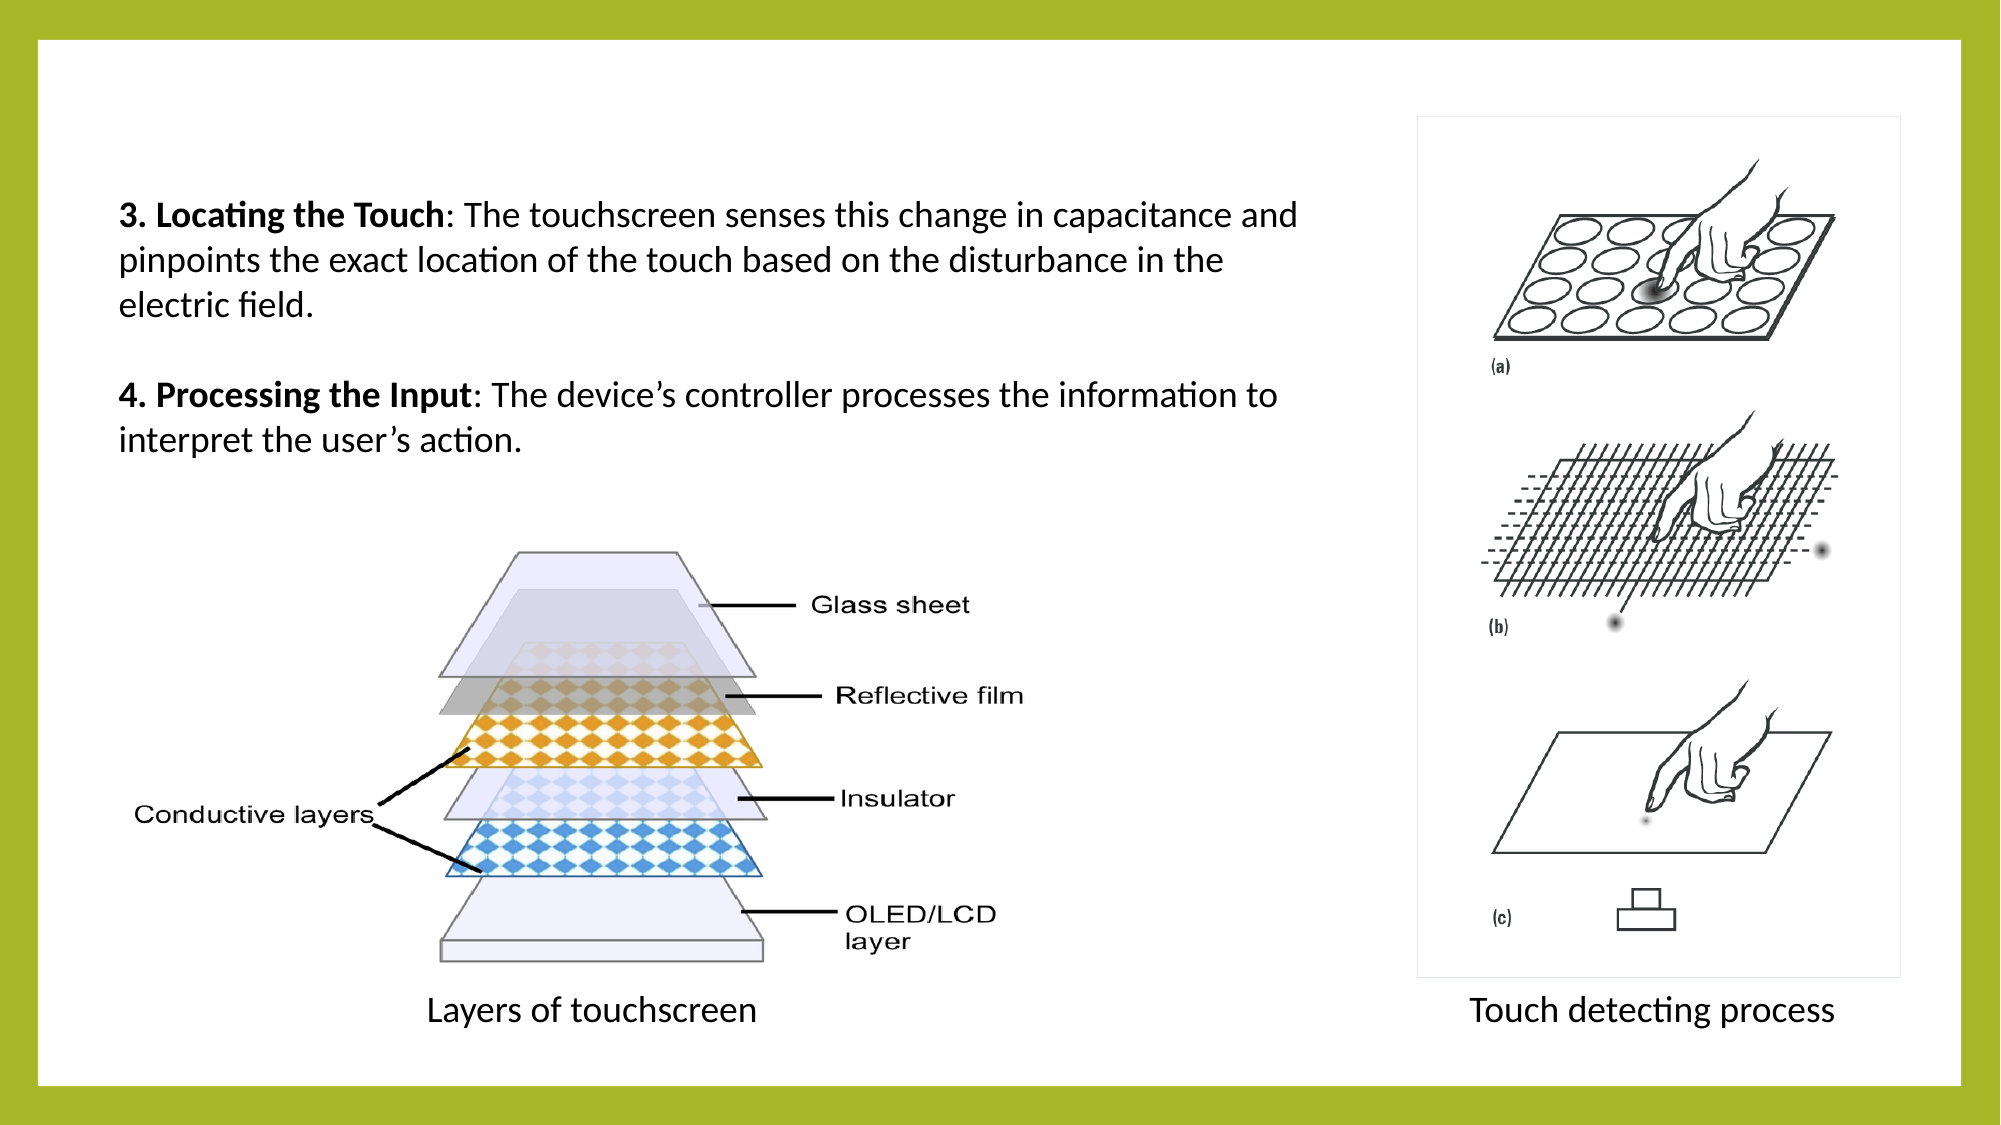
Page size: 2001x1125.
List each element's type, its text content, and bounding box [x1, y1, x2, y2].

text_box Layers of touchscreen [412, 984, 792, 1038]
picture [1416, 115, 1901, 978]
picture [119, 544, 1032, 976]
text_box Locating the Touch: The touchscreen senses this change in capacitance and pinpoints the exact location of the touch based on the disturbance in the electric field. Processing the Input: The device’s controller processes the information to interpret the user’s action. [103, 137, 1343, 513]
text_box Touch detecting process [1454, 987, 1863, 1038]
